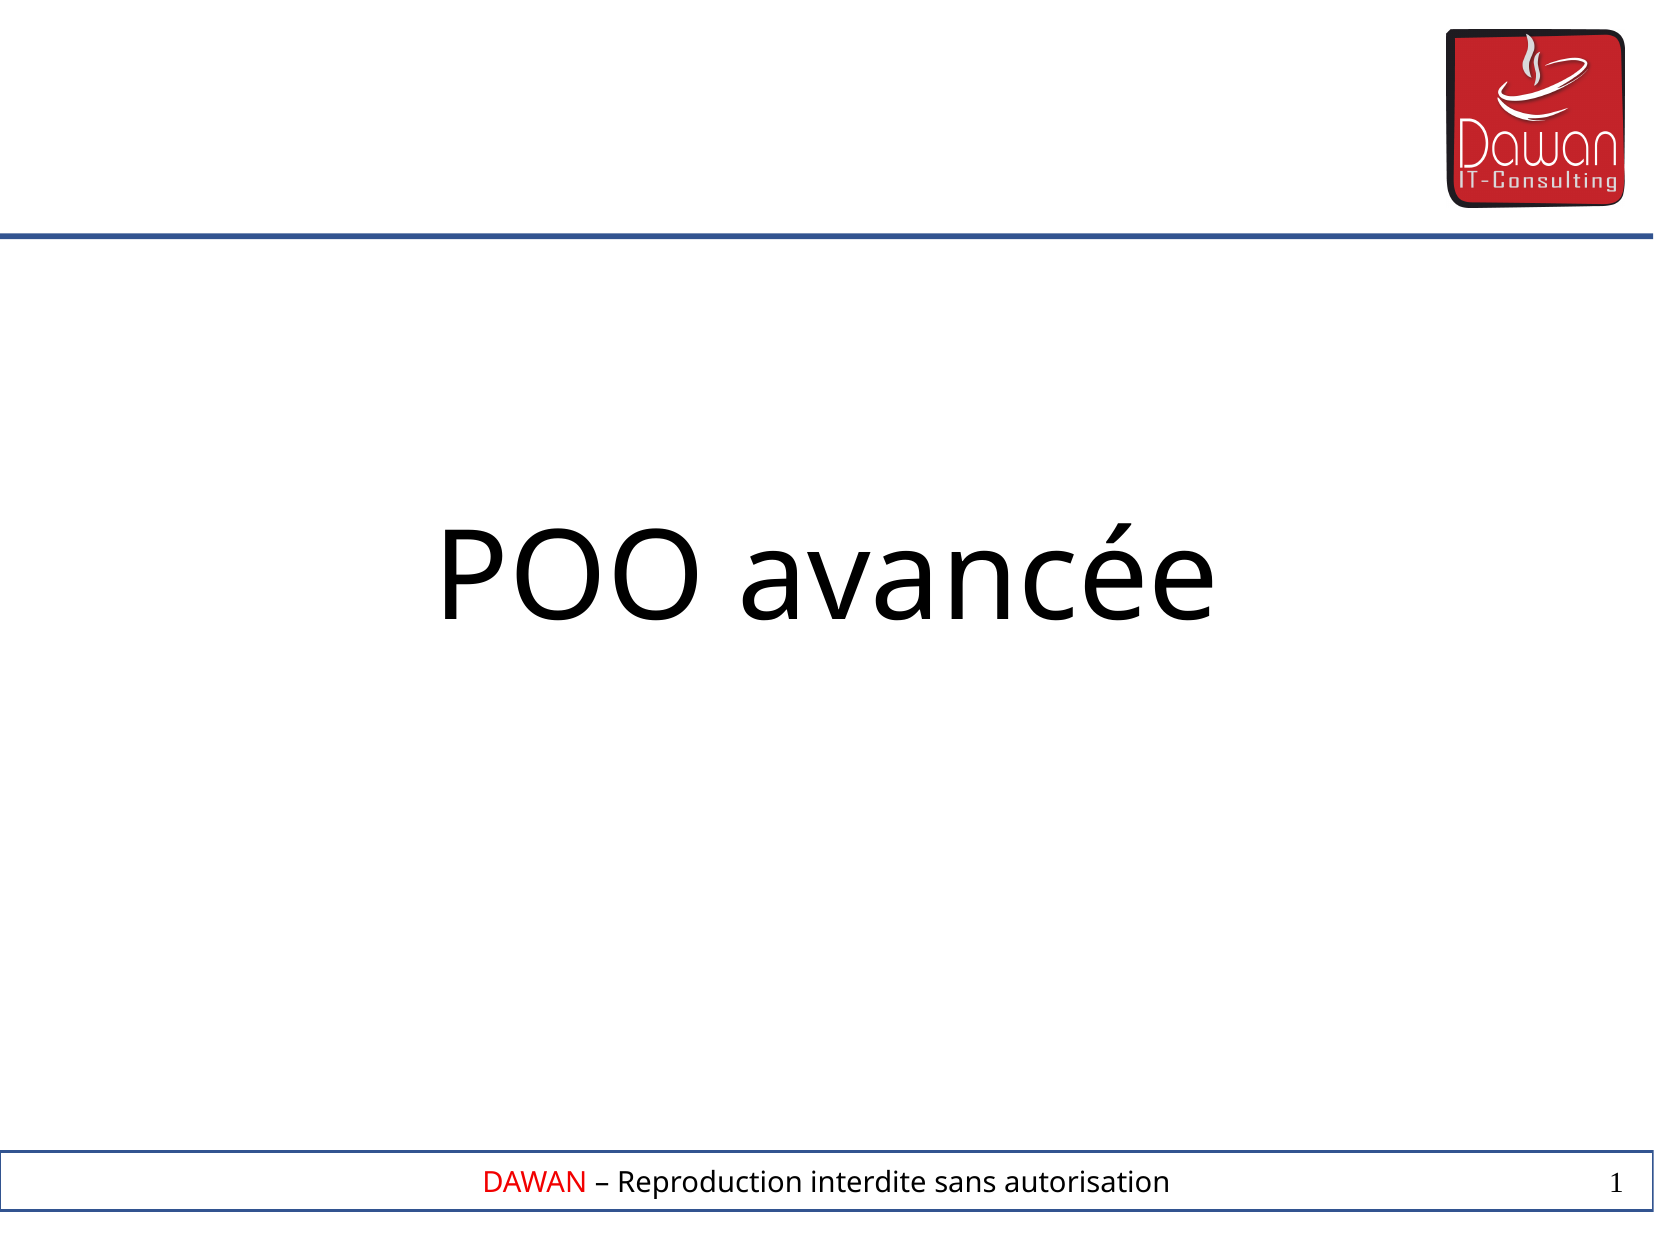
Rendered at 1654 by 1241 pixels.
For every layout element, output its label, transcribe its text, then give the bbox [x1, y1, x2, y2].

text_box POO avancée [88, 487, 1565, 680]
slide_number 1 [1238, 1163, 1624, 1228]
picture [1446, 29, 1625, 208]
